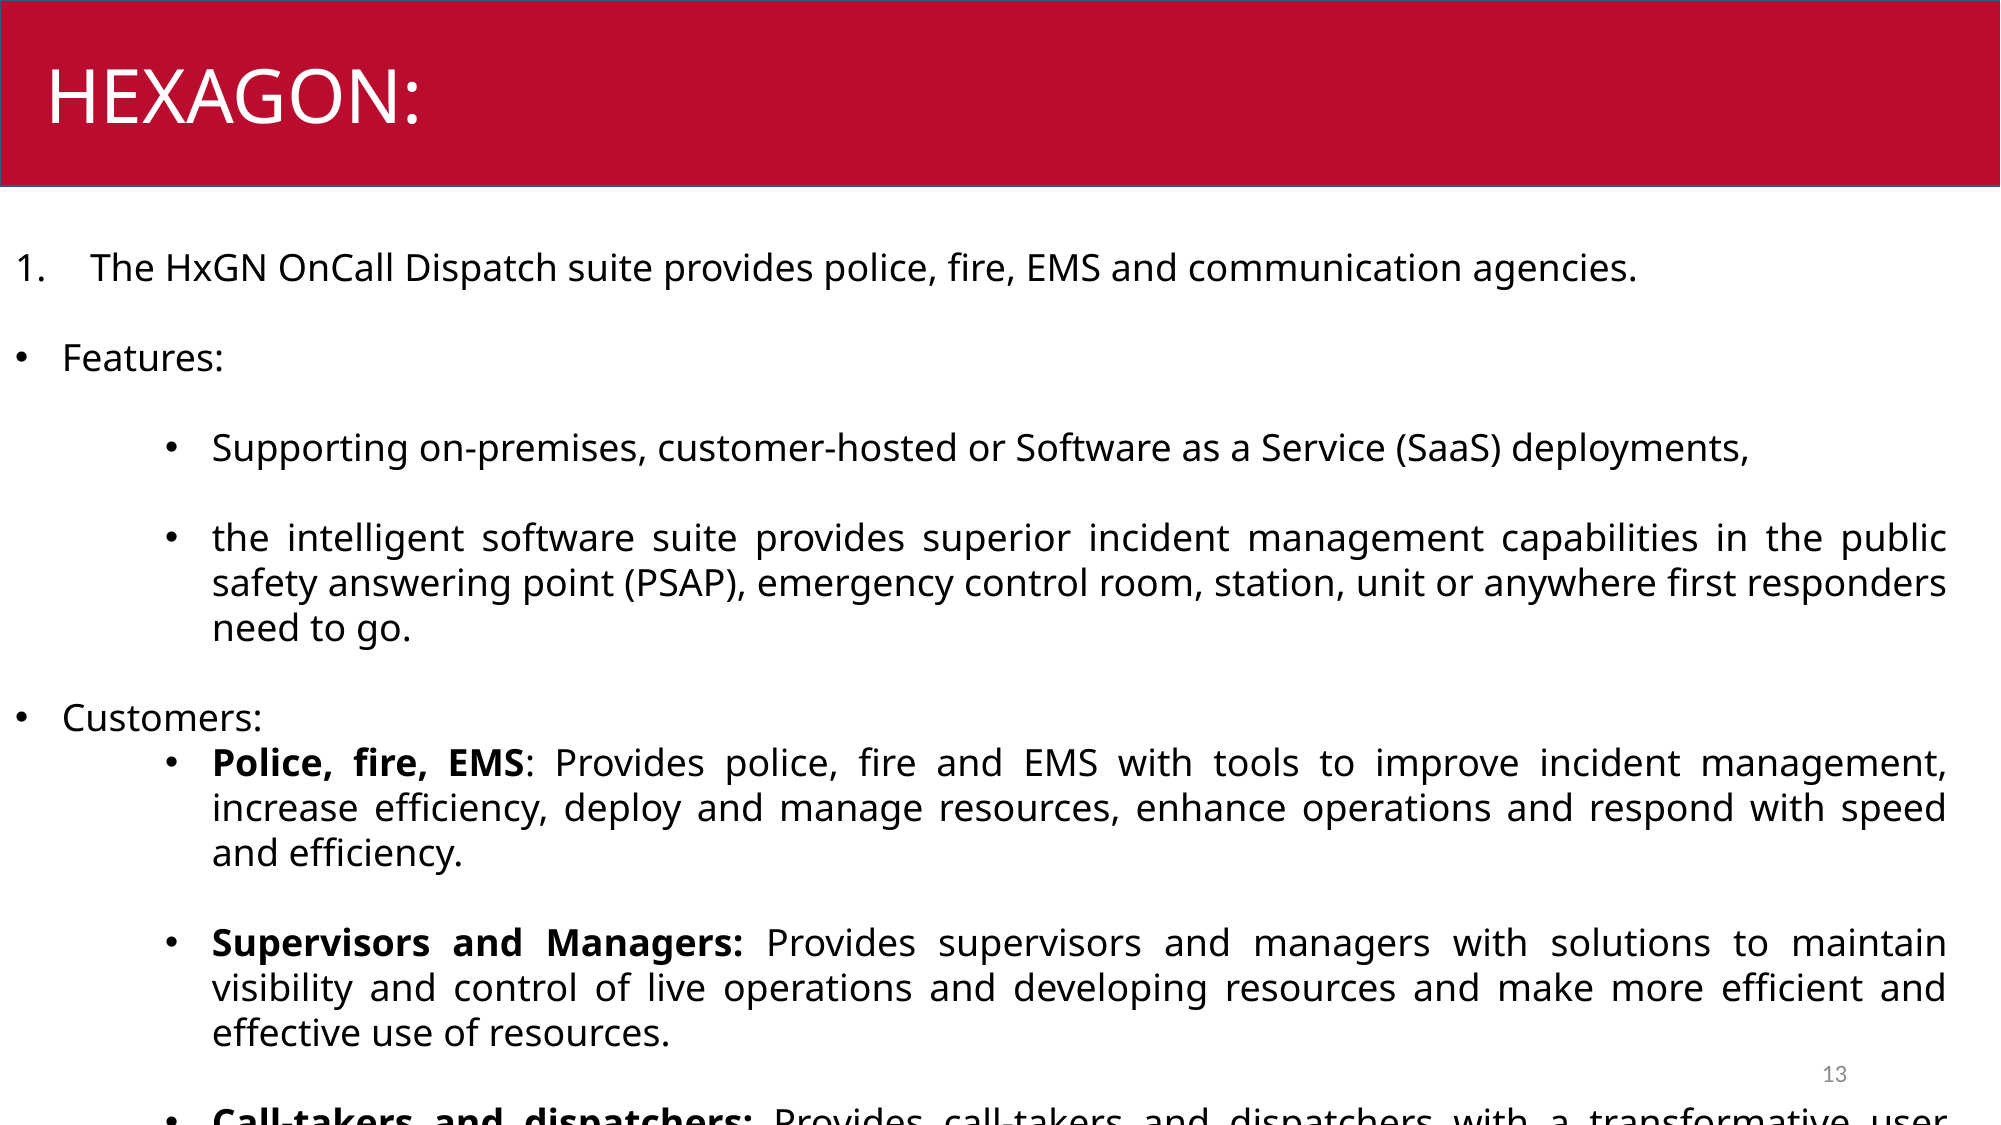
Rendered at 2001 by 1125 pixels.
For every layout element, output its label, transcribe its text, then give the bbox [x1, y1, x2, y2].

text_box HEXAGON: [30, 51, 1914, 186]
text_box The HxGN OnCall Dispatch suite provides police, fire, EMS and communication agencies. Features: Supporting on-premises, customer-hosted or Software as a Service (SaaS) deployments, the intelligent software suite provides superior incident management capabilities in the public safety answering point (PSAP), emergency control room, station, unit or anywhere first responders need to go. Customers: Police, fire, EMS: Provides police, fire and EMS with tools to improve incident management, increase efficiency, deploy and manage resources, enhance operations and respond with speed and efficiency. Supervisors and Managers: Provides supervisors and managers with solutions to maintain visibility and control of live operations and developing resources and make more efficient and effective use of resources. Call-takers and dispatchers: Provides call-takers and dispatchers with a transformative user experience that increases clarity, delivers better insight and streamlines workflows. [0, 236, 1964, 1125]
text_box [0, 0, 2000, 187]
